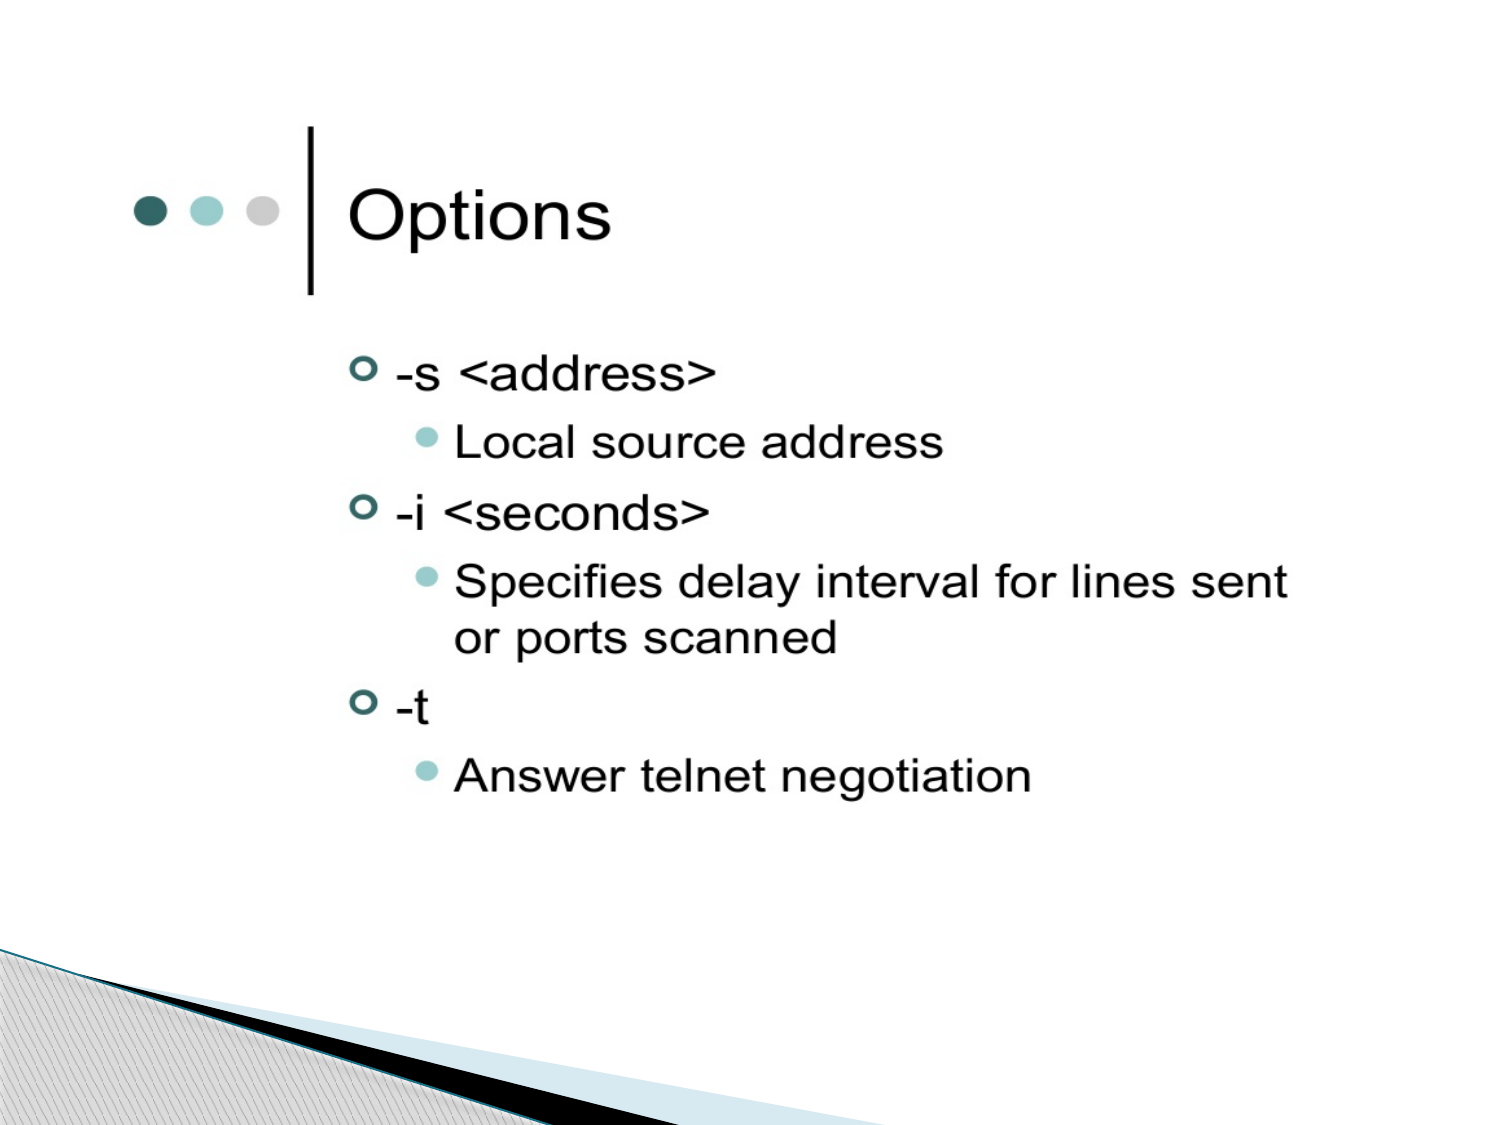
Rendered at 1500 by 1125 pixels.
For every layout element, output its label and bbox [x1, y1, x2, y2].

list [112, 87, 1438, 981]
